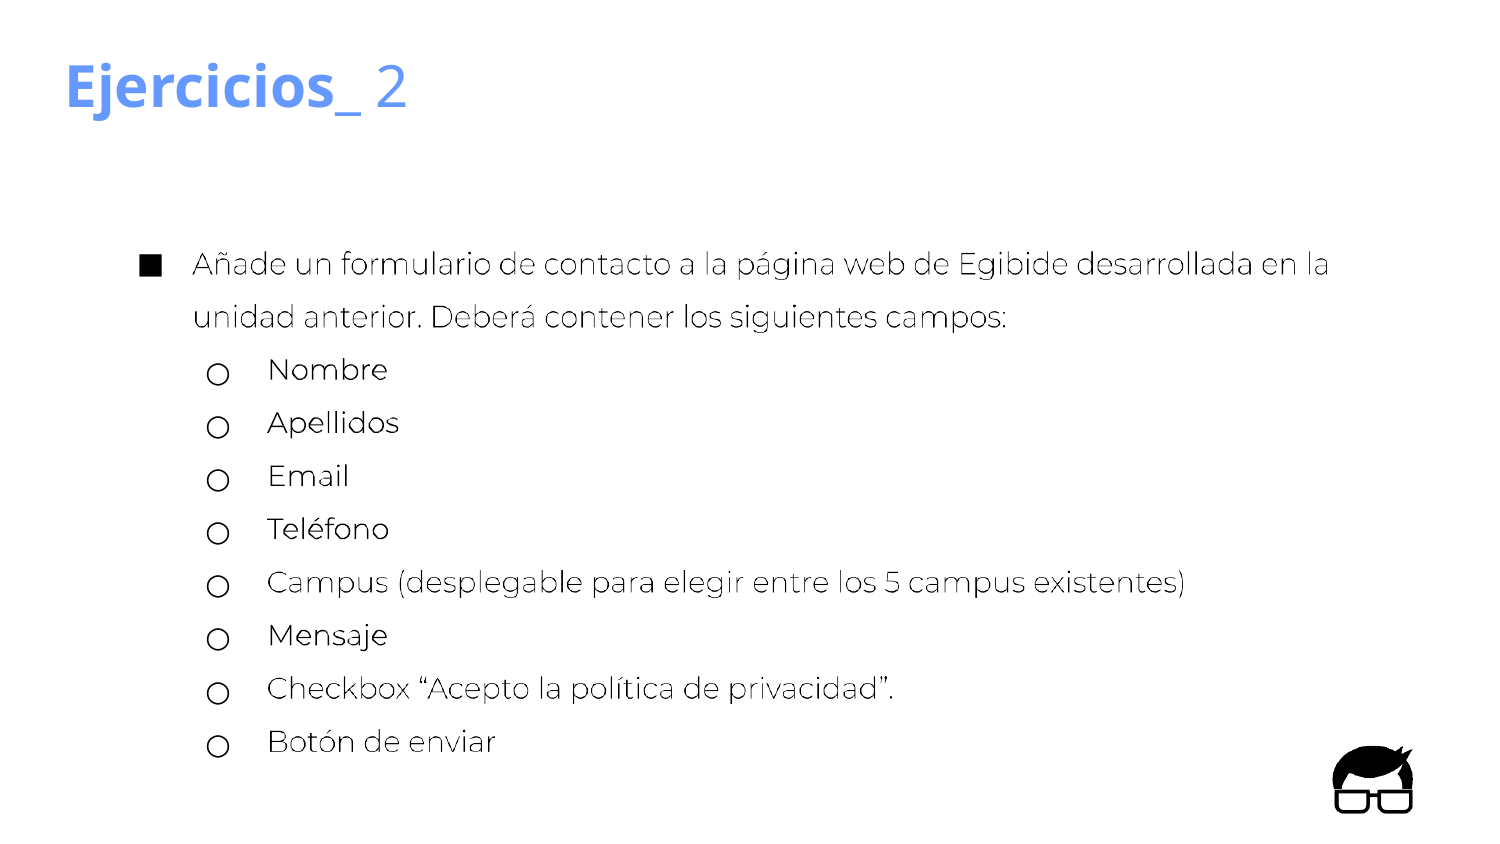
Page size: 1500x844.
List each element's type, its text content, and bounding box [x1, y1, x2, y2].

text_box [290, 417, 306, 439]
text_box [334, 523, 351, 540]
text_box [270, 465, 285, 486]
text_box [319, 470, 332, 487]
text_box [292, 364, 308, 380]
text_box ■ ○ ○ ○ ○ ○ ○ ○ ○ [134, 242, 232, 760]
text_box [315, 629, 330, 646]
text_box [308, 523, 323, 540]
picture [194, 304, 1005, 333]
text_box [386, 417, 399, 433]
text_box [289, 470, 315, 486]
text_box [270, 359, 288, 380]
text_box [267, 412, 288, 433]
picture [1323, 738, 1420, 834]
picture [268, 570, 1183, 599]
text_box [342, 358, 359, 380]
text_box [372, 523, 388, 540]
text_box [368, 417, 384, 433]
text_box [362, 364, 370, 380]
picture [268, 676, 892, 705]
text_box [348, 411, 365, 433]
text_box [354, 523, 369, 539]
text_box [372, 364, 387, 380]
text_box [324, 517, 335, 539]
picture [270, 729, 496, 752]
text_box [296, 629, 311, 646]
text_box [311, 364, 337, 380]
text_box [283, 523, 298, 540]
picture [191, 251, 1327, 280]
text_box [308, 417, 324, 433]
text_box [270, 624, 292, 646]
text_box [360, 630, 368, 652]
text_box [332, 629, 345, 646]
text_box Ejercicios_ 2 [62, 46, 1378, 119]
text_box [372, 629, 387, 646]
text_box [347, 629, 360, 646]
